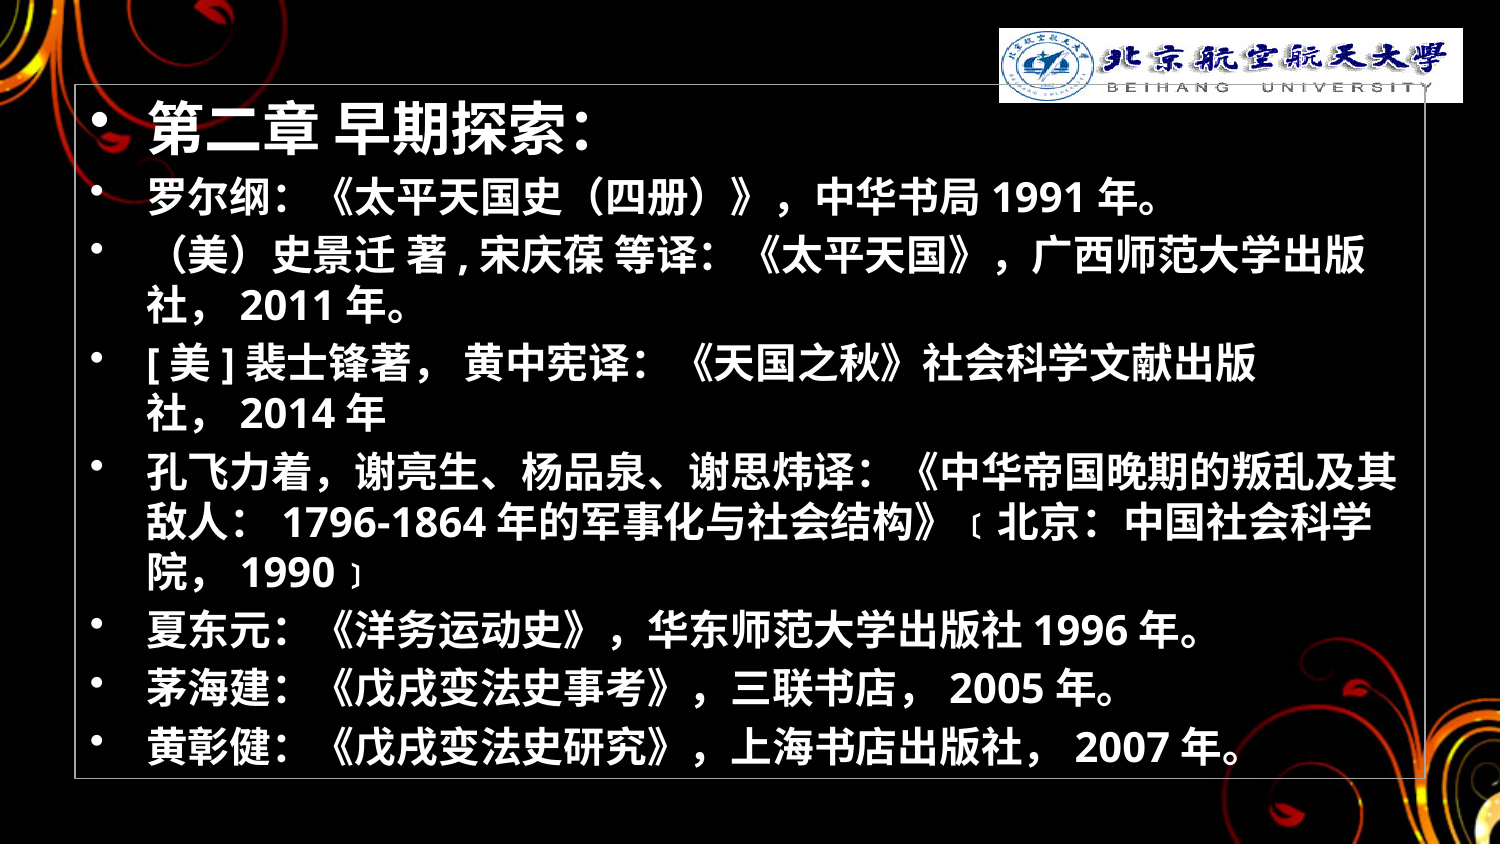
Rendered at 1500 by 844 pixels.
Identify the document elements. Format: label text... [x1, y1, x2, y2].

list 第二章 早期探索： 罗尔纲：《太平天国史（四册）》，中华书局1991年。 （美）史景迁 著,宋庆葆 等译：《太平天国》，广西师范大学出版社，2011年。 [美]裴士锋著， 黄中宪译：《天国之秋》社会科学文献出版社，2014年 孔飞力着，谢亮生、杨品泉、谢思炜译：《中华帝国晚期的叛乱及其敌人：1796-1864年的军事化与社会结构》﹝北京：中国社会科学院，1990﹞ 夏东元：《洋务运动史》，华东师范大学出版社1996年。 茅海建：《戊戌变法史事考》，三联书店，2005年。 黄彰健：《戊戌变法史研究》，上海书店出版社，2007年。 [74, 84, 1426, 779]
picture [0, 0, 1500, 844]
